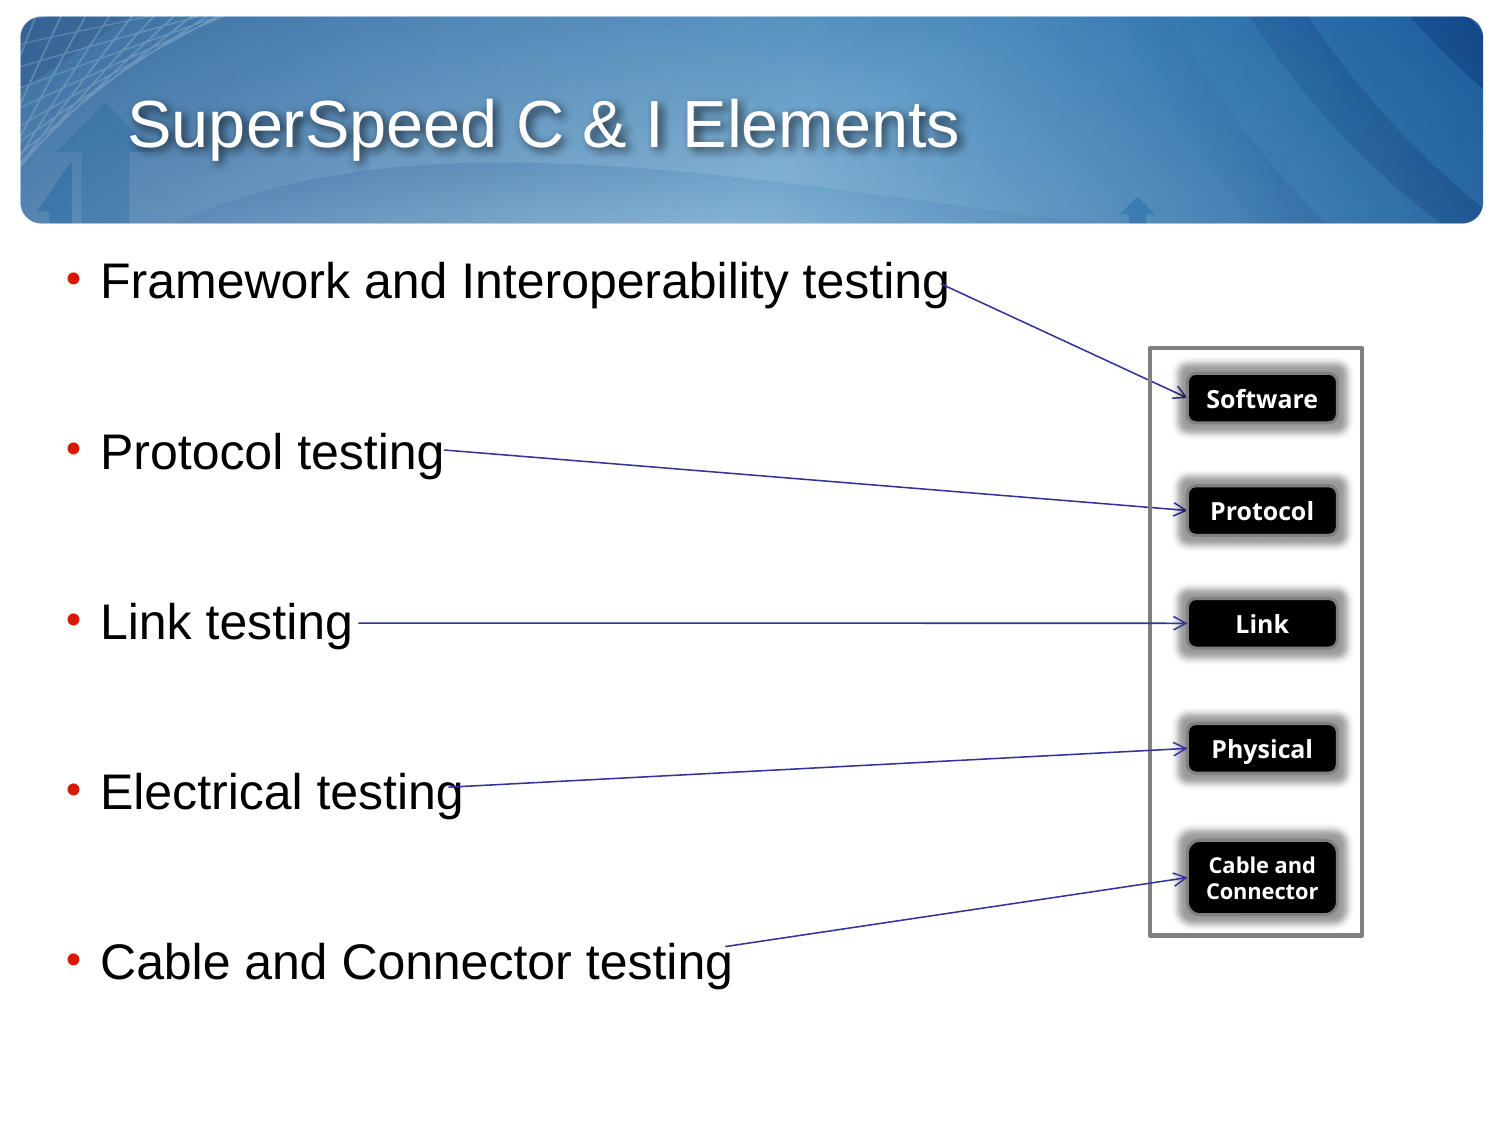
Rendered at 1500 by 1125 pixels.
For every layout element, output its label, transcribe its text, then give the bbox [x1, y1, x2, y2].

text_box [448, 748, 1188, 788]
picture [0, 0, 1500, 242]
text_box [724, 877, 1188, 947]
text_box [940, 283, 1188, 399]
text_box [444, 449, 1144, 511]
title SuperSpeed C & I Elements [112, 17, 1266, 223]
text_box Framework and Interoperability testing Protocol testing Link testing Electrical testing Cable and Connector testing [50, 241, 975, 1013]
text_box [1149, 347, 1363, 936]
